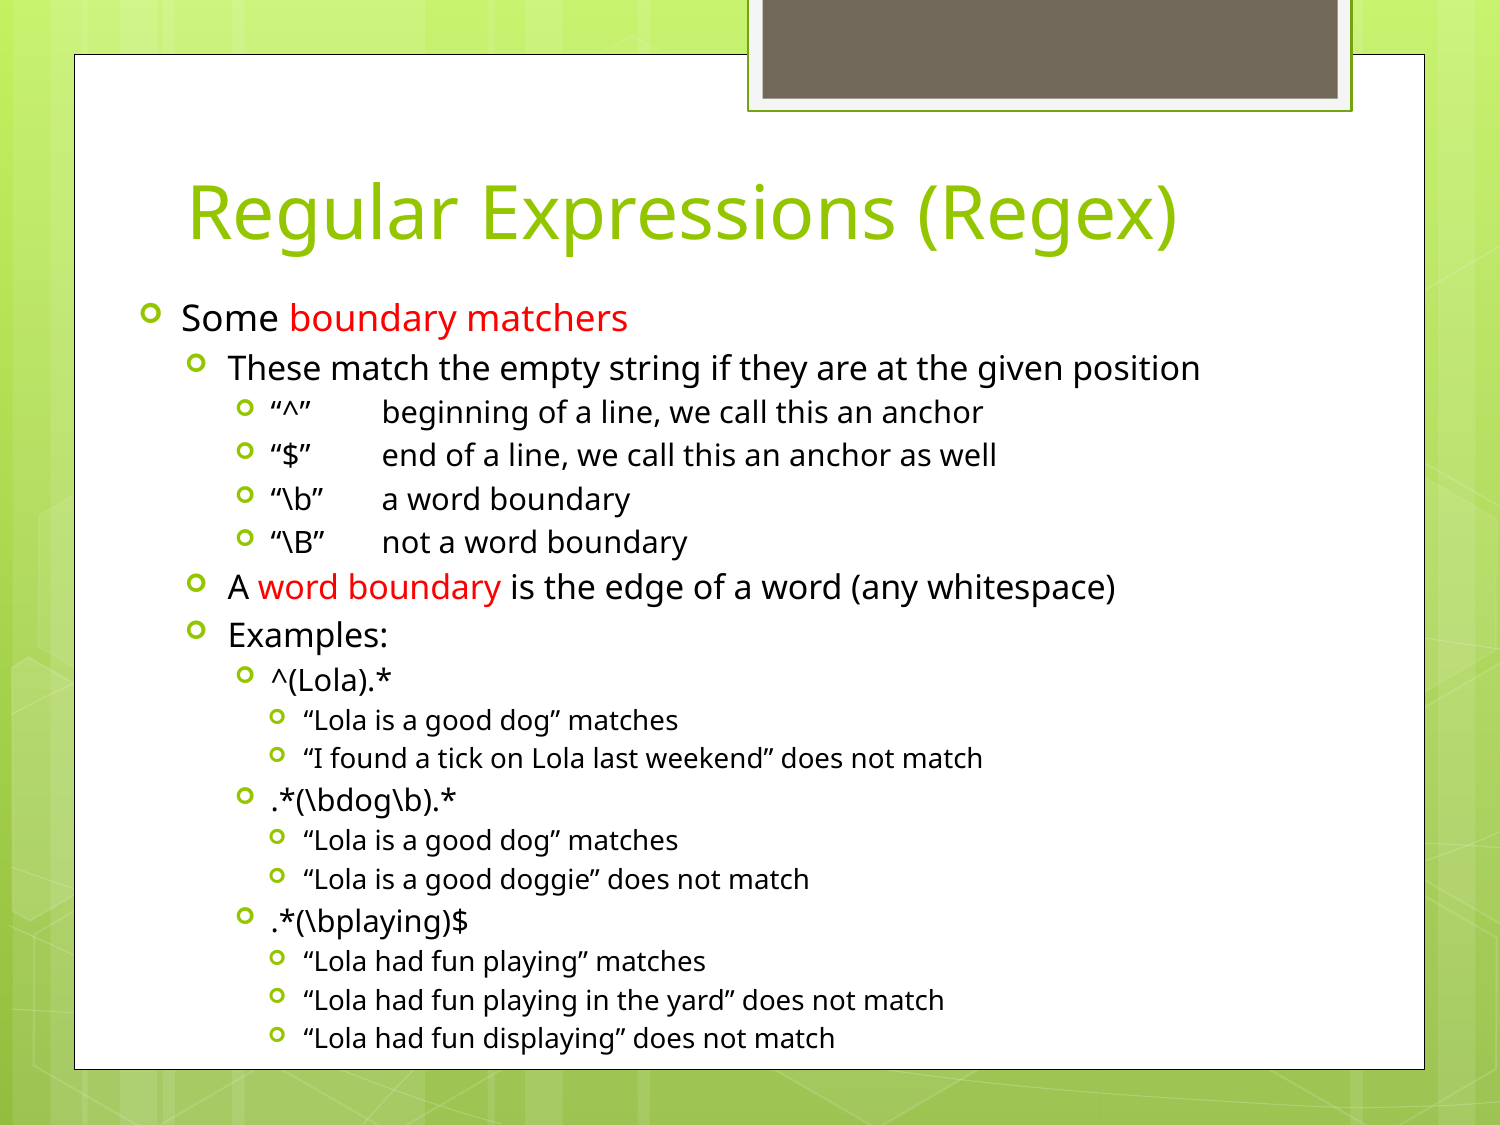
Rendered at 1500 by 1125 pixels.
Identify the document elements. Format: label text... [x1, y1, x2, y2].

list Some boundary matchers These match the empty string if they are at the given position “^” beginning of a line, we call this an anchor “$” end of a line, we call this an anchor as well “\b” a word boundary “\B” not a word boundary A word boundary is the edge of a word (any whitespace) Examples: ^(Lola).* “Lola is a good dog” matches “I found a tick on Lola last weekend” does not match .*(\bdog\b).* “Lola is a good dog” matches “Lola is a good doggie” does not match .*(\bplaying)$ “Lola had fun playing” matches “Lola had fun playing in the yard” does not match “Lola had fun displaying” does not match [112, 287, 1388, 1063]
title Regular Expressions (Regex) [171, 75, 1324, 263]
